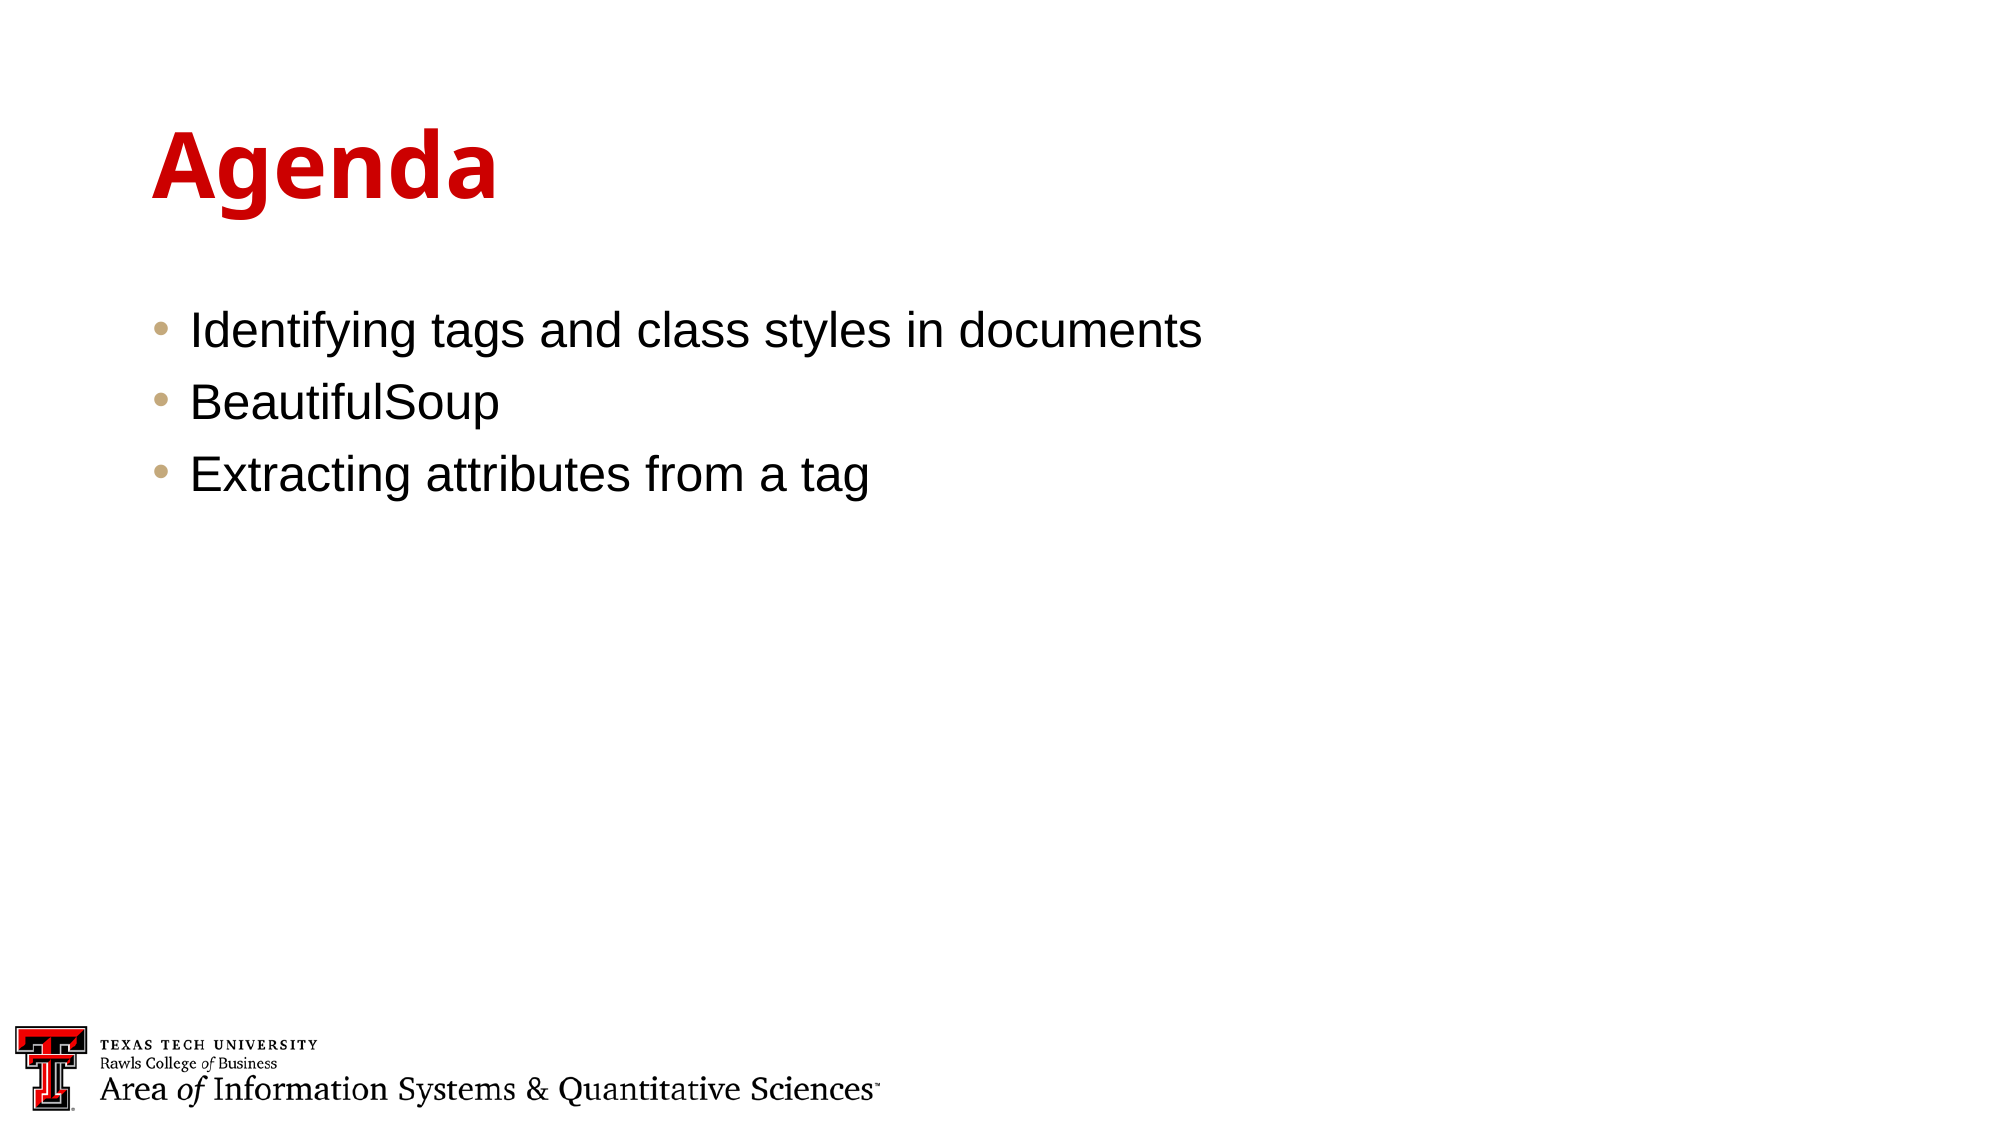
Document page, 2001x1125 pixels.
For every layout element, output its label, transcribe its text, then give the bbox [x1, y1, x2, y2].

picture [0, 1011, 894, 1125]
text_box Agenda [137, 59, 1863, 277]
text_box Identifying tags and class styles in documents BeautifulSoup Extracting attributes from a tag [137, 299, 1863, 1013]
